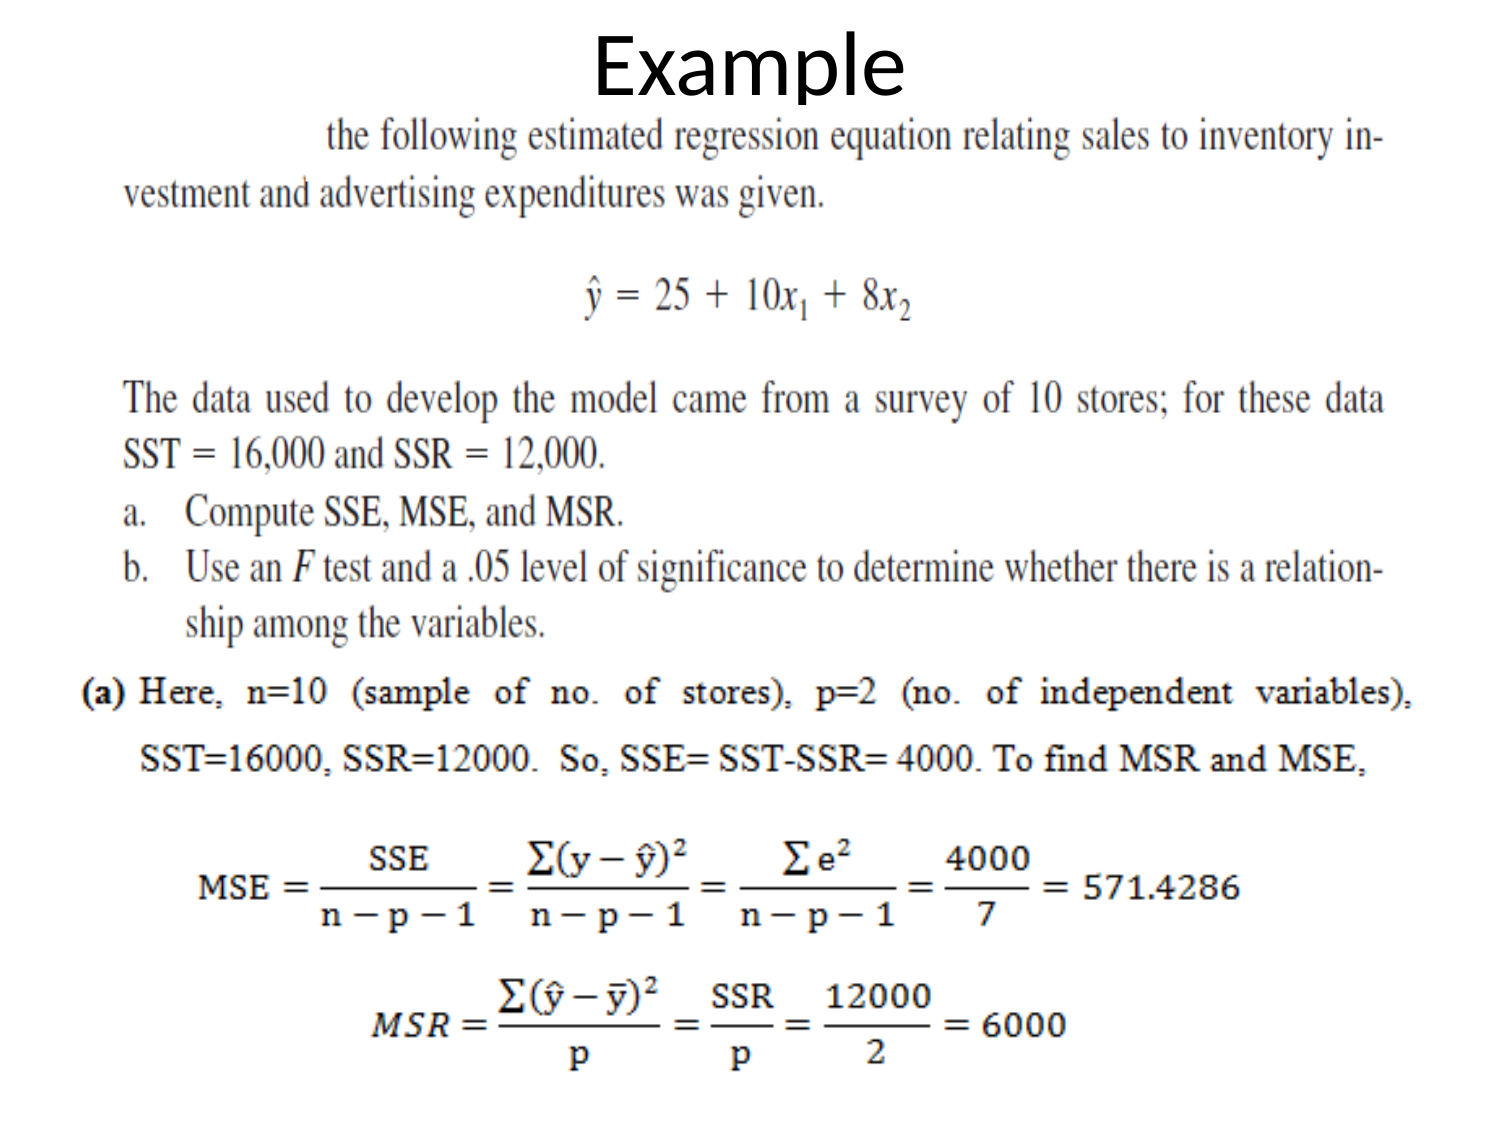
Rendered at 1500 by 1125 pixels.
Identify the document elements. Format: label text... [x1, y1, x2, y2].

picture [58, 105, 1419, 1110]
title Example [75, 0, 1425, 153]
